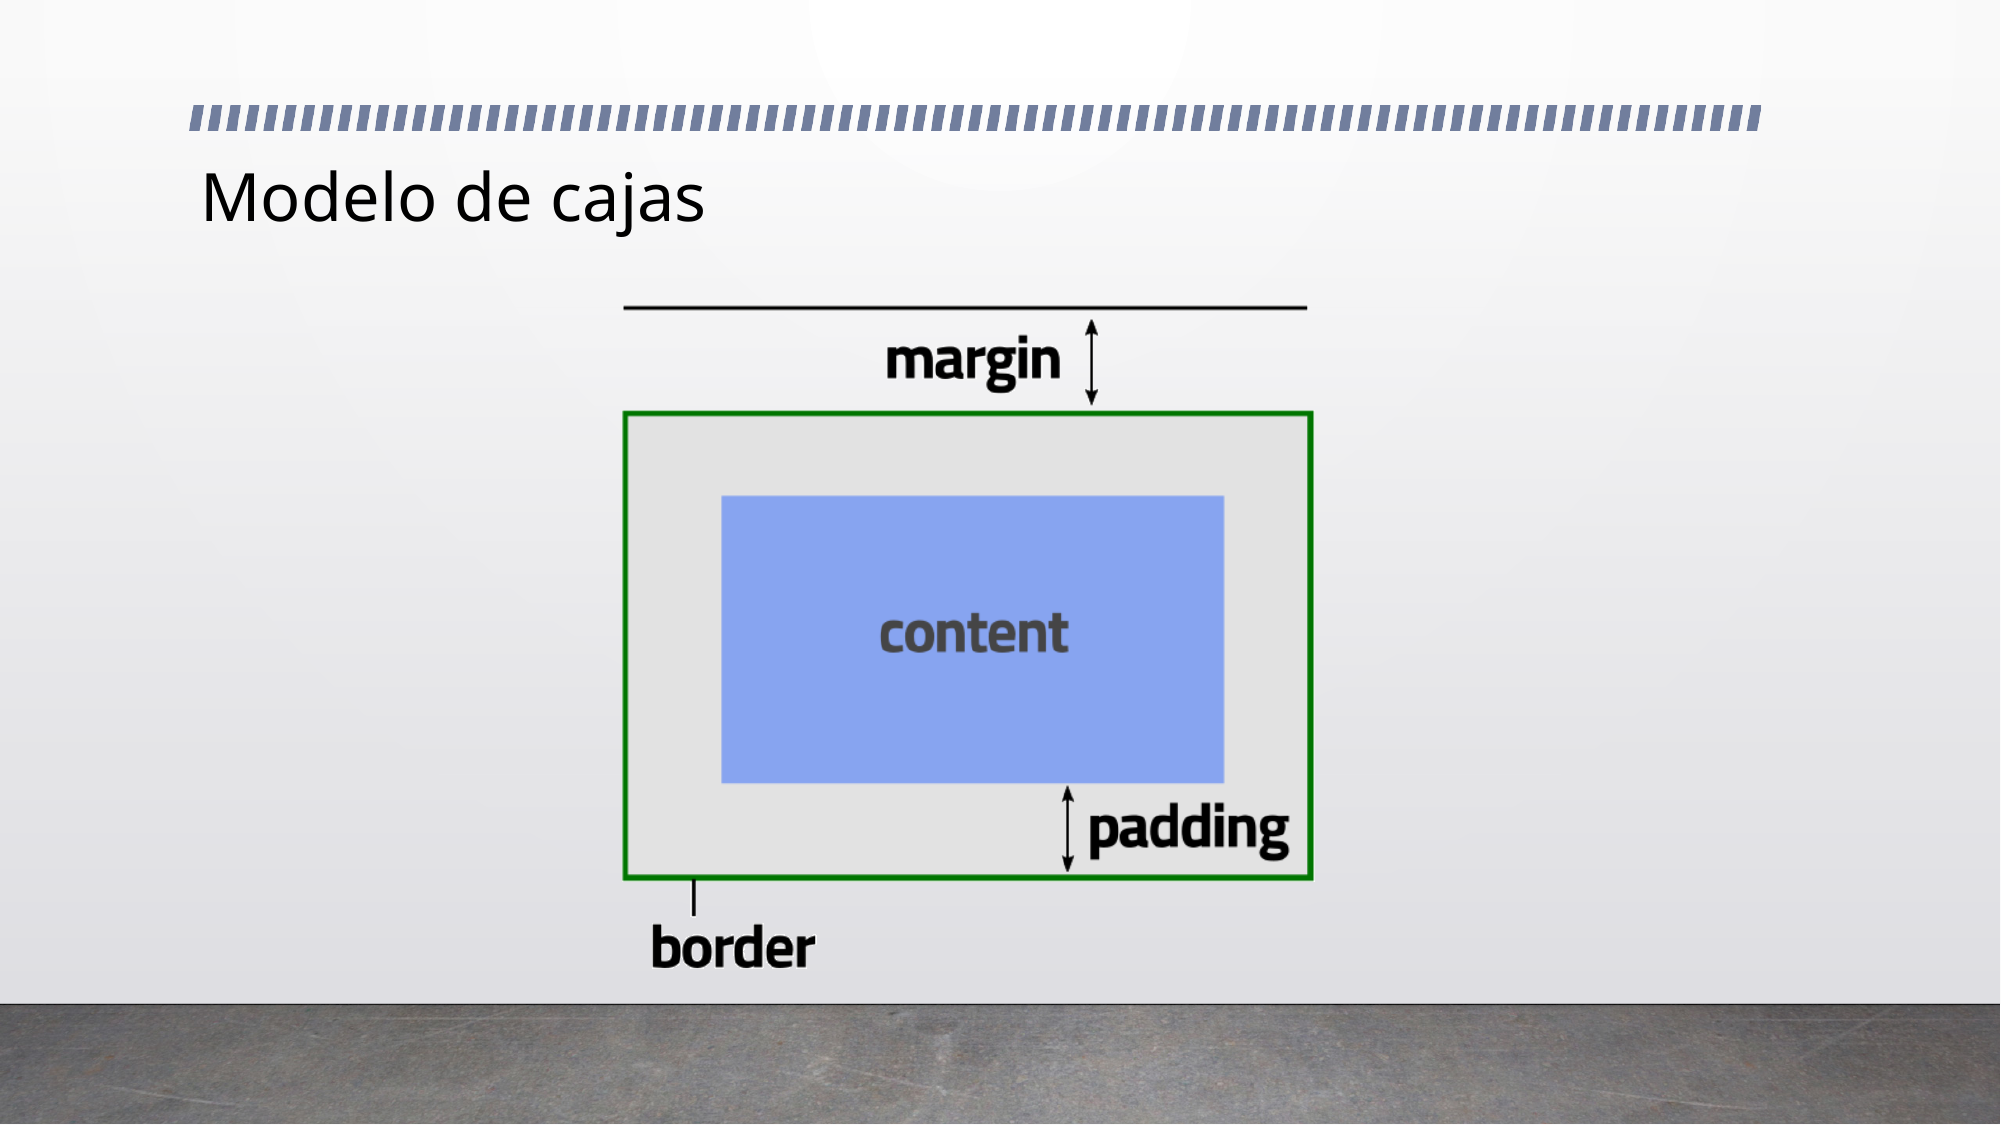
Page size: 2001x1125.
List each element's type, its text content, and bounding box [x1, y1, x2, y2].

title Modelo de cajas [185, 156, 1761, 329]
picture [0, 1004, 2000, 1124]
picture [534, 265, 1412, 1000]
